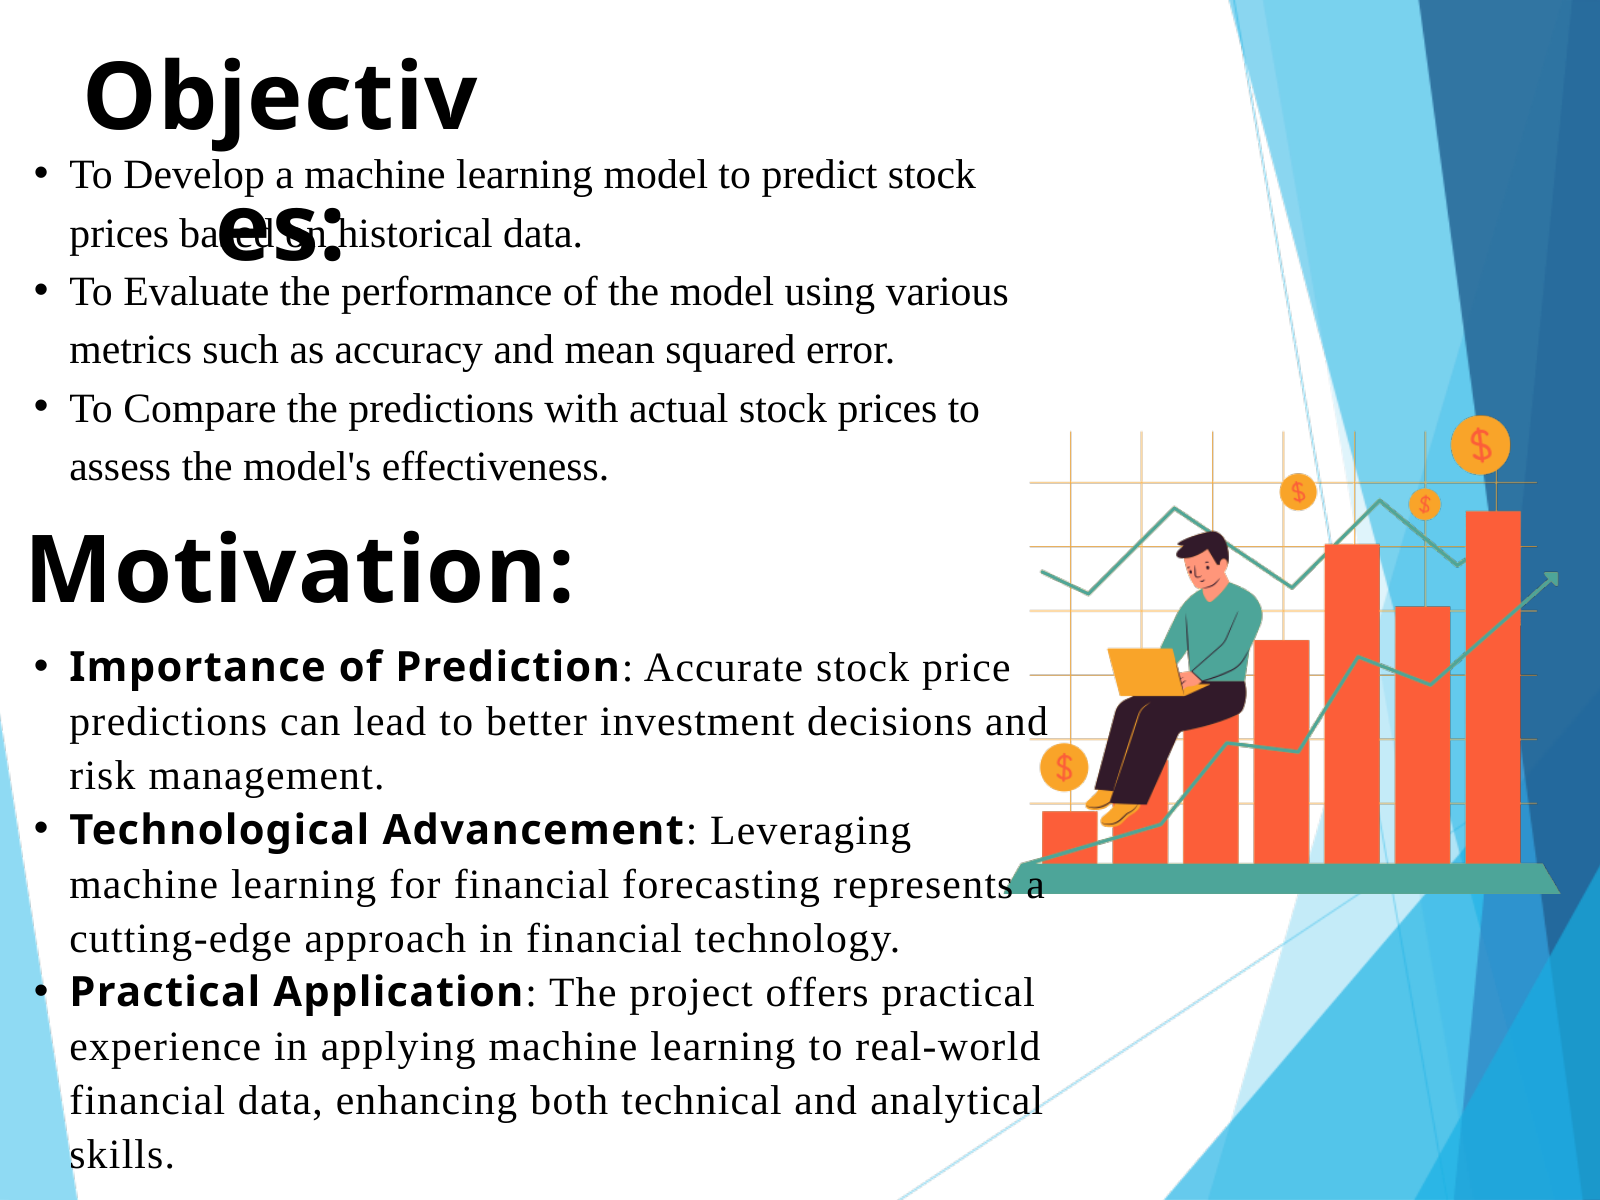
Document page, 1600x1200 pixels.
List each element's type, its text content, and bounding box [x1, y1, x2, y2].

text_box Objectives: [60, 16, 503, 138]
text_box Importance of Prediction: Accurate stock price predictions can lead to better investment decisions and risk management. Technological Advancement: Leveraging machine learning for financial forecasting represents a cutting-edge approach in financial technology. Practical Application: The project offers practical experience in applying machine learning to real-world financial data, enhancing both technical and analytical skills. [0, 635, 1052, 1178]
text_box [1003, 413, 1561, 894]
text_box [0, 0, 1600, 1200]
text_box Motivation: [0, 490, 650, 622]
text_box To Develop a machine learning model to predict stock prices based on historical data. To Evaluate the performance of the model using various metrics such as accuracy and mean squared error. To Compare the predictions with actual stock prices to assess the model's effectiveness. [0, 138, 1080, 489]
